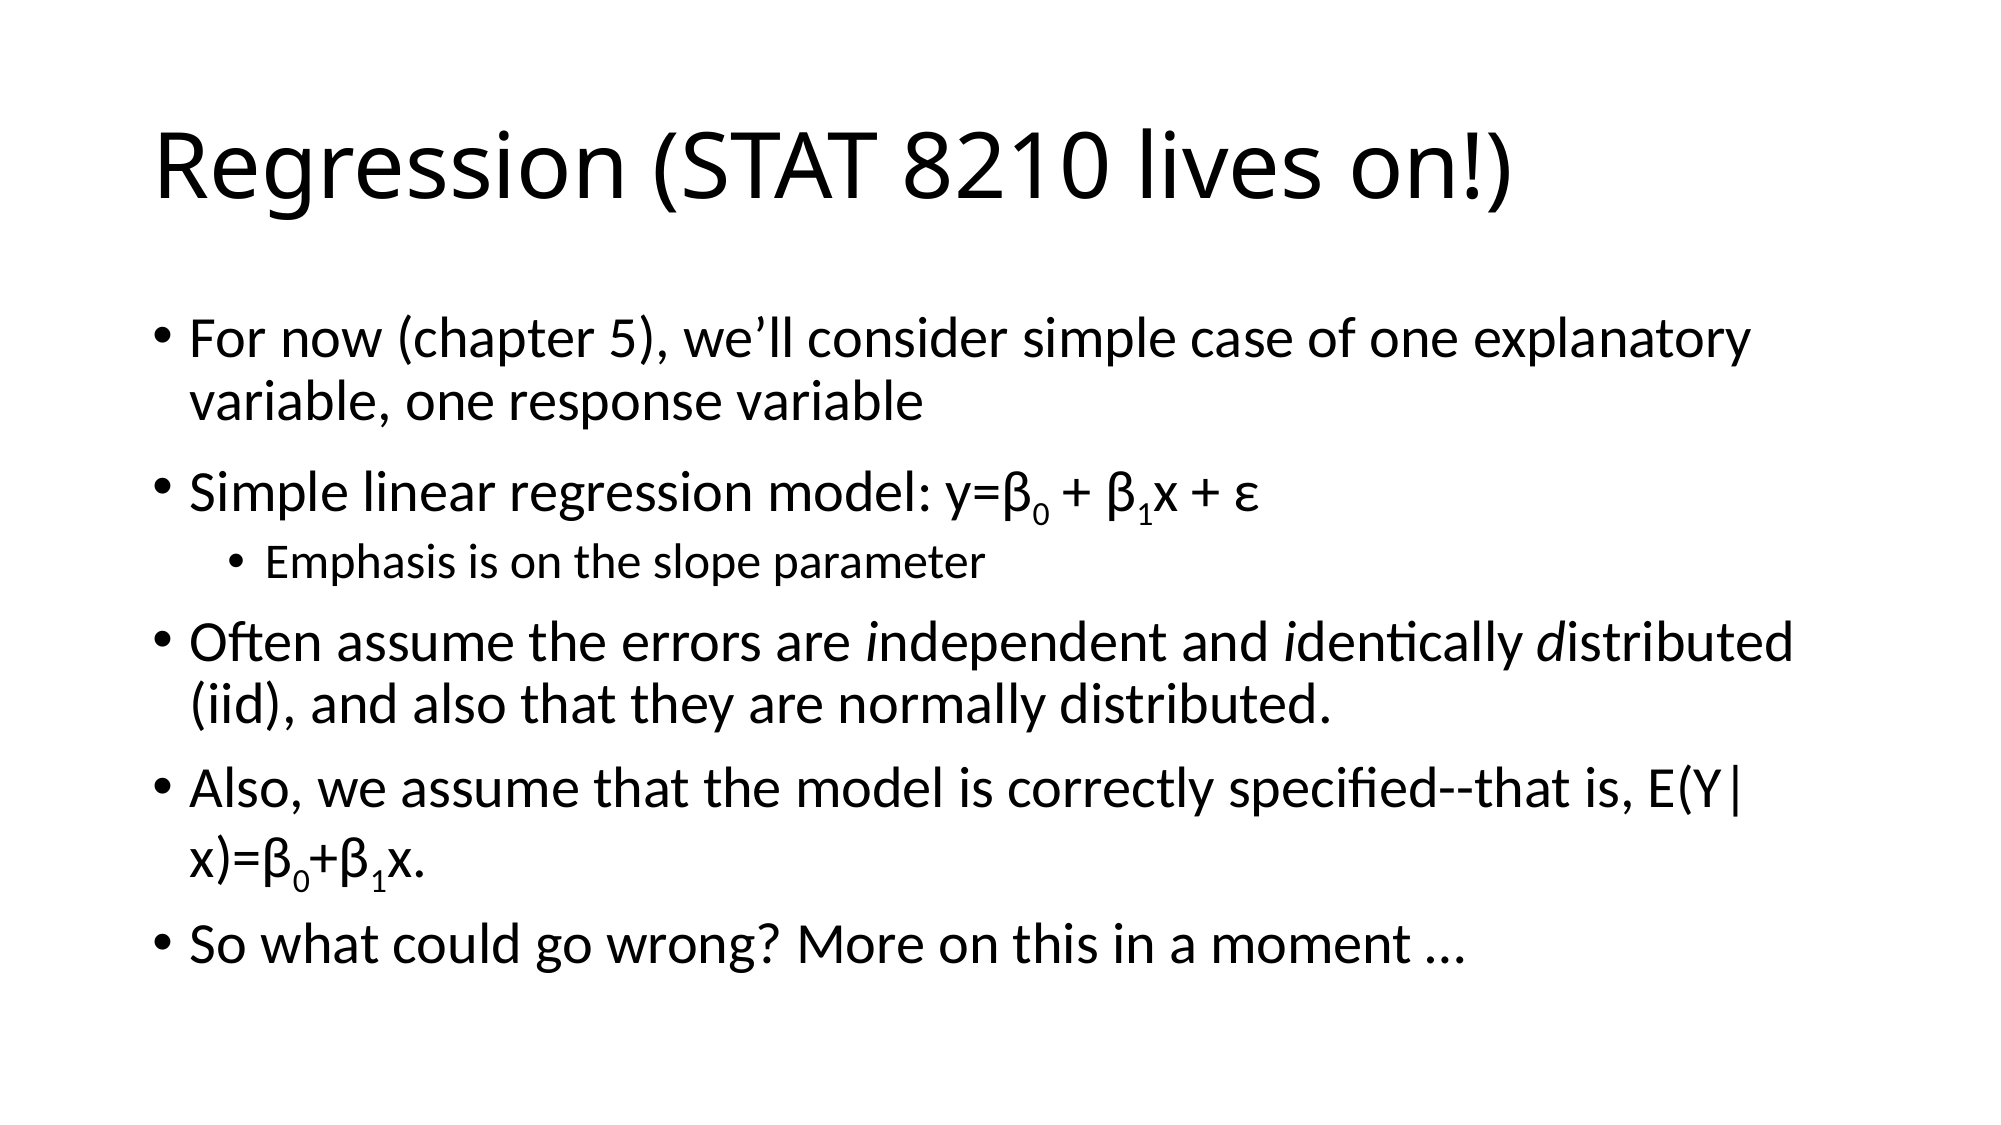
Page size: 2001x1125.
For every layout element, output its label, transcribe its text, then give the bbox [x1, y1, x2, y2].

title Regression (STAT 8210 lives on!) [137, 59, 1863, 278]
list For now (chapter 5), we’ll consider simple case of one explanatory variable, one response variable Simple linear regression model: y=β0 + β1x + ε Emphasis is on the slope parameter Often assume the errors are independent and identically distributed (iid), and also that they are normally distributed. Also, we assume that the model is correctly specified--that is, E(Y|x)=β0+β1x. So what could go wrong? More on this in a moment … [137, 299, 1863, 1014]
